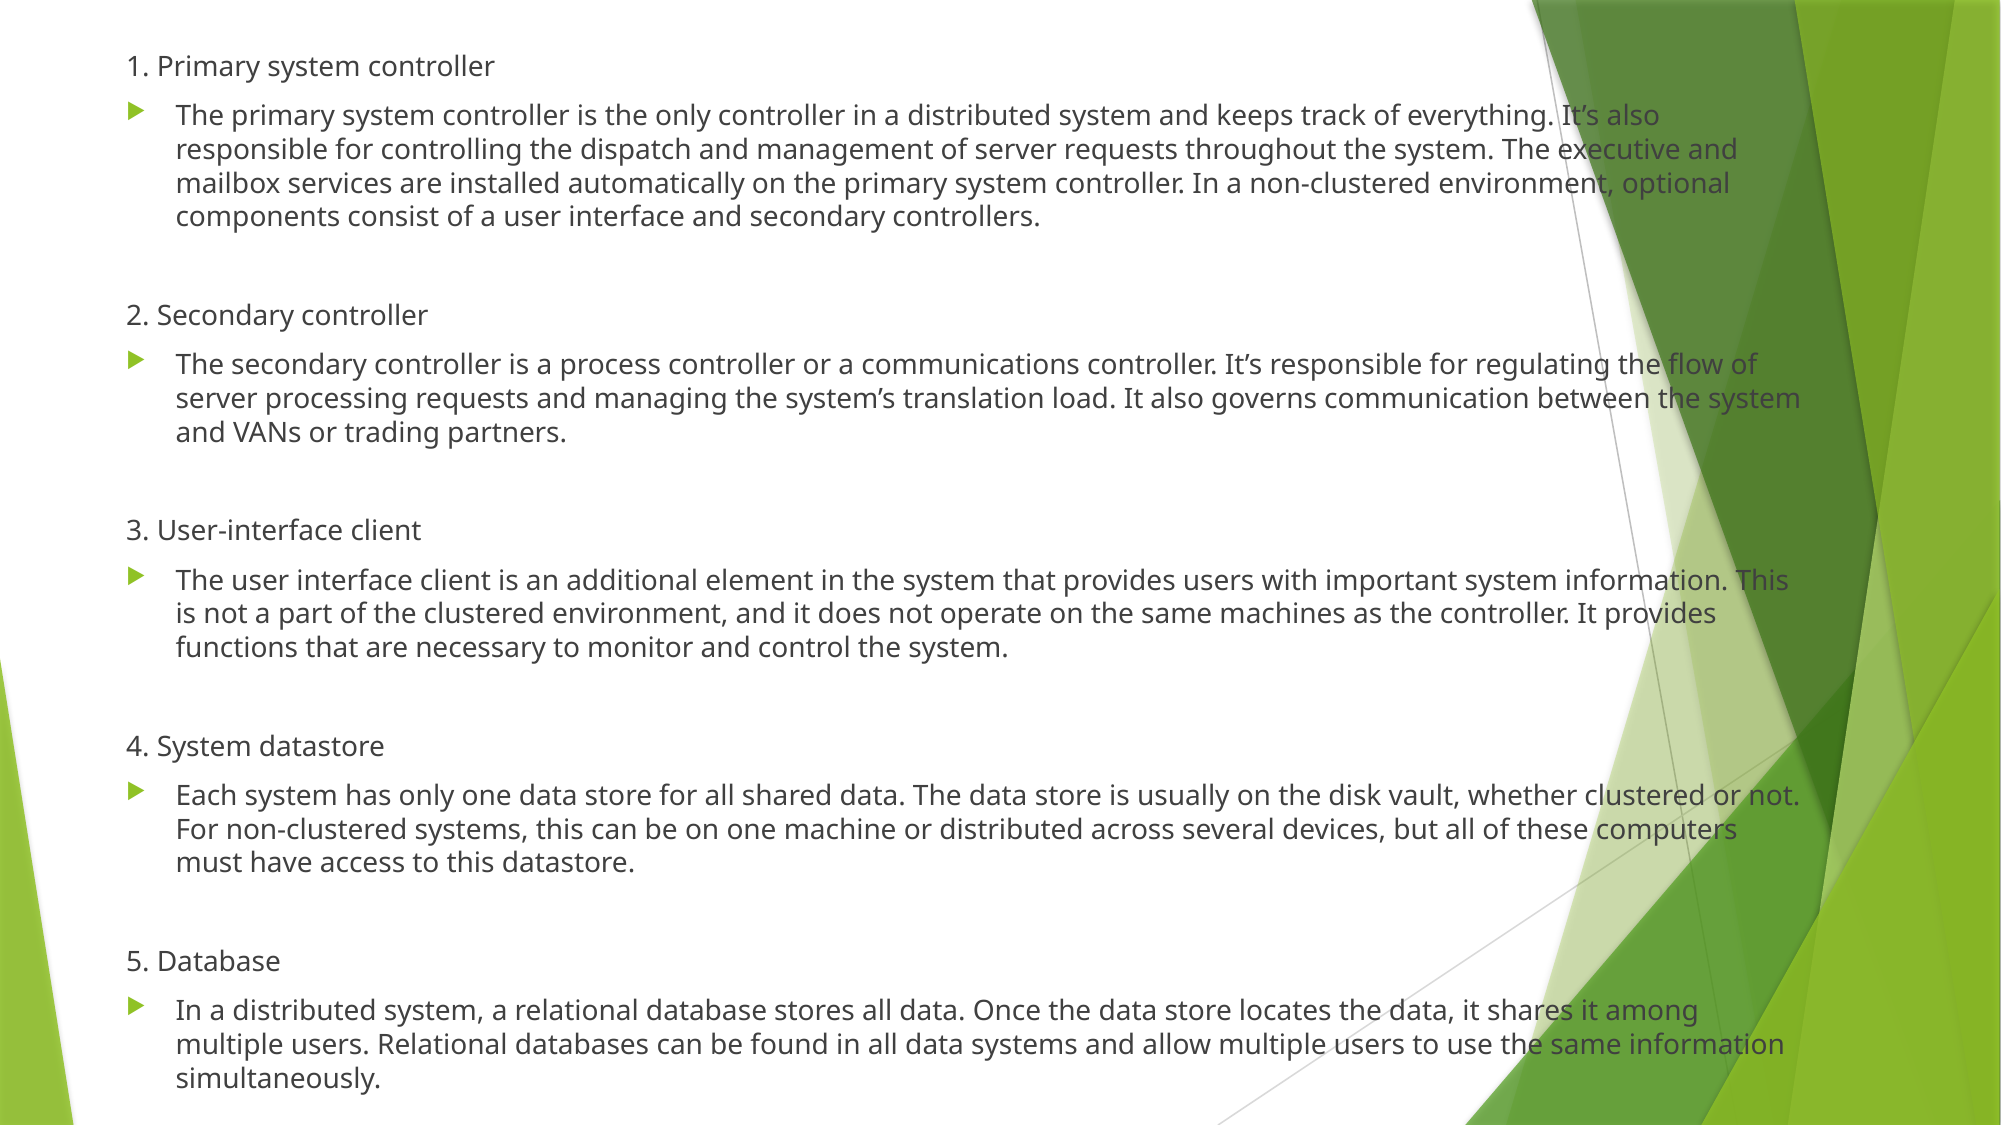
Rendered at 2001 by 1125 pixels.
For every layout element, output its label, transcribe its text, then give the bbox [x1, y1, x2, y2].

list 1. Primary system controller The primary system controller is the only controller in a distributed system and keeps track of everything. It’s also responsible for controlling the dispatch and management of server requests throughout the system. The executive and mailbox services are installed automatically on the primary system controller. In a non-clustered environment, optional components consist of a user interface and secondary controllers. 2. Secondary controller The secondary controller is a process controller or a communications controller. It’s responsible for regulating the flow of server processing requests and managing the system’s translation load. It also governs communication between the system and VANs or trading partners. 3. User-interface client The user interface client is an additional element in the system that provides users with important system information. This is not a part of the clustered environment, and it does not operate on the same machines as the controller. It provides functions that are necessary to monitor and control the system. 4. System datastore Each system has only one data store for all shared data. The data store is usually on the disk vault, whether clustered or not. For non-clustered systems, this can be on one machine or distributed across several devices, but all of these computers must have access to this datastore. 5. Database In a distributed system, a relational database stores all data. Once the data store locates the data, it shares it among multiple users. Relational databases can be found in all data systems and allow multiple users to use the same information simultaneously. [111, 40, 1827, 1113]
